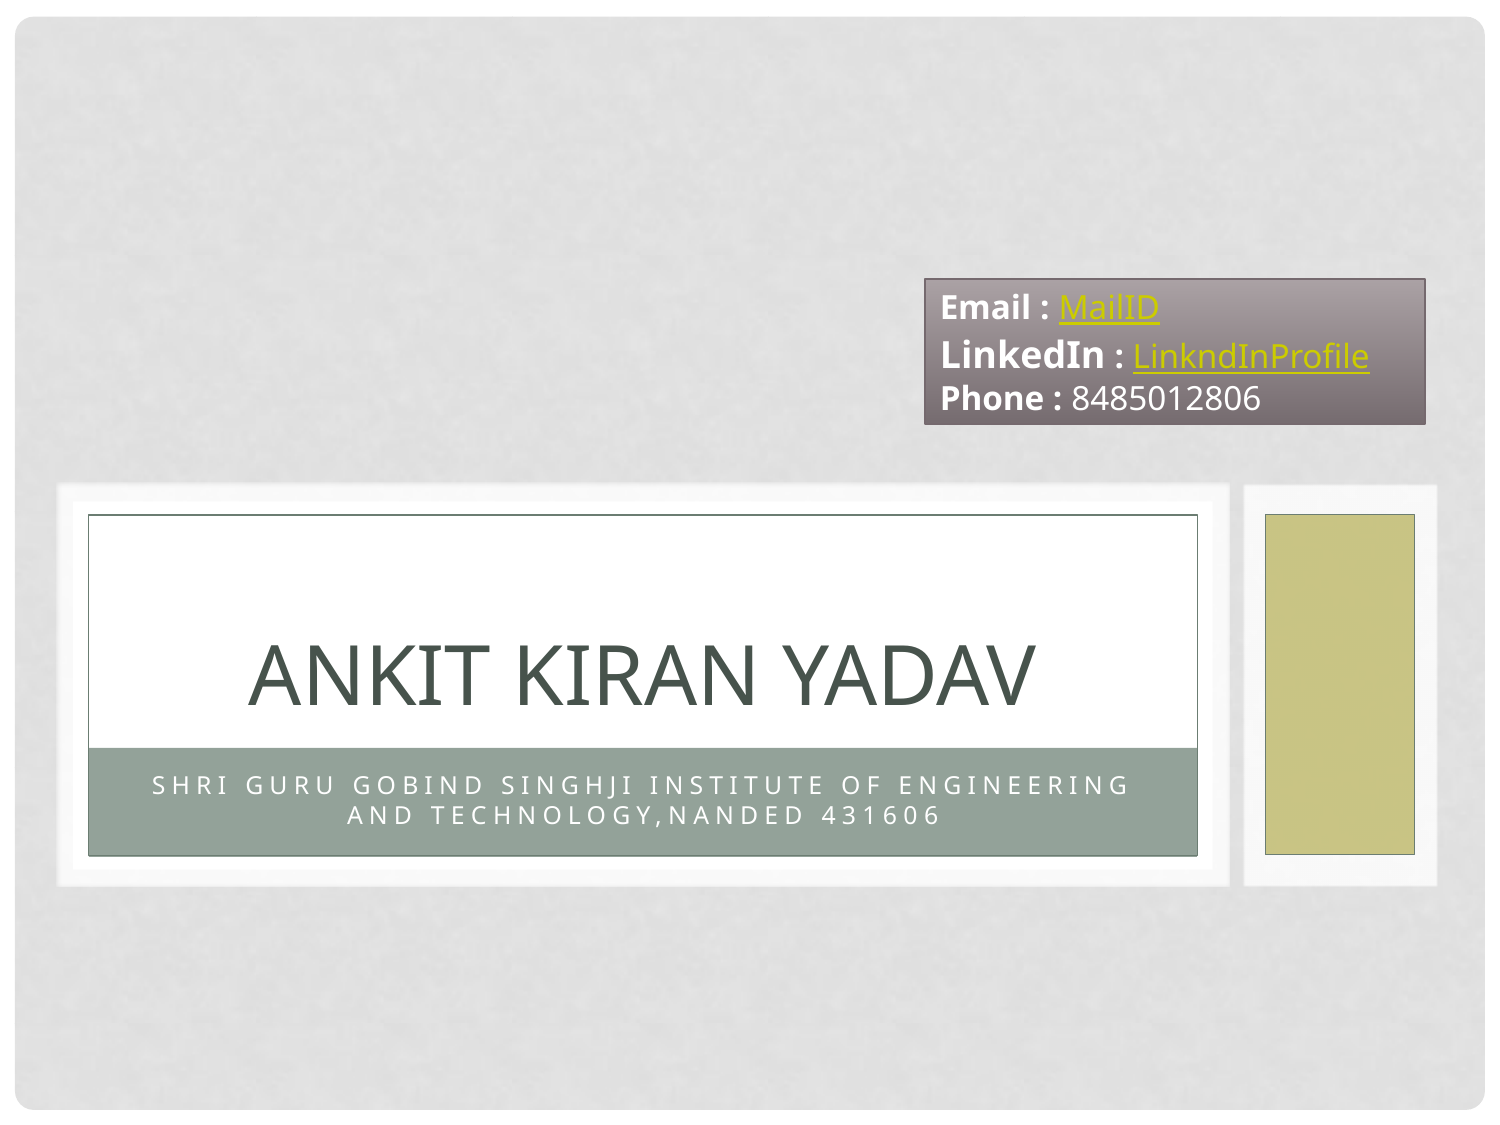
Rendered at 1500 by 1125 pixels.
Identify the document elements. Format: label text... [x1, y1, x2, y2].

subtitle Shri Guru Gobind Singhji Institute Of Engineering And Technology,Nanded 431606 [105, 762, 1181, 838]
title Ankit Kiran Yadav [99, 529, 1187, 730]
text_box Email : MailID LinkedIn : LinkndInProfile Phone : 8485012806 [924, 278, 1426, 425]
